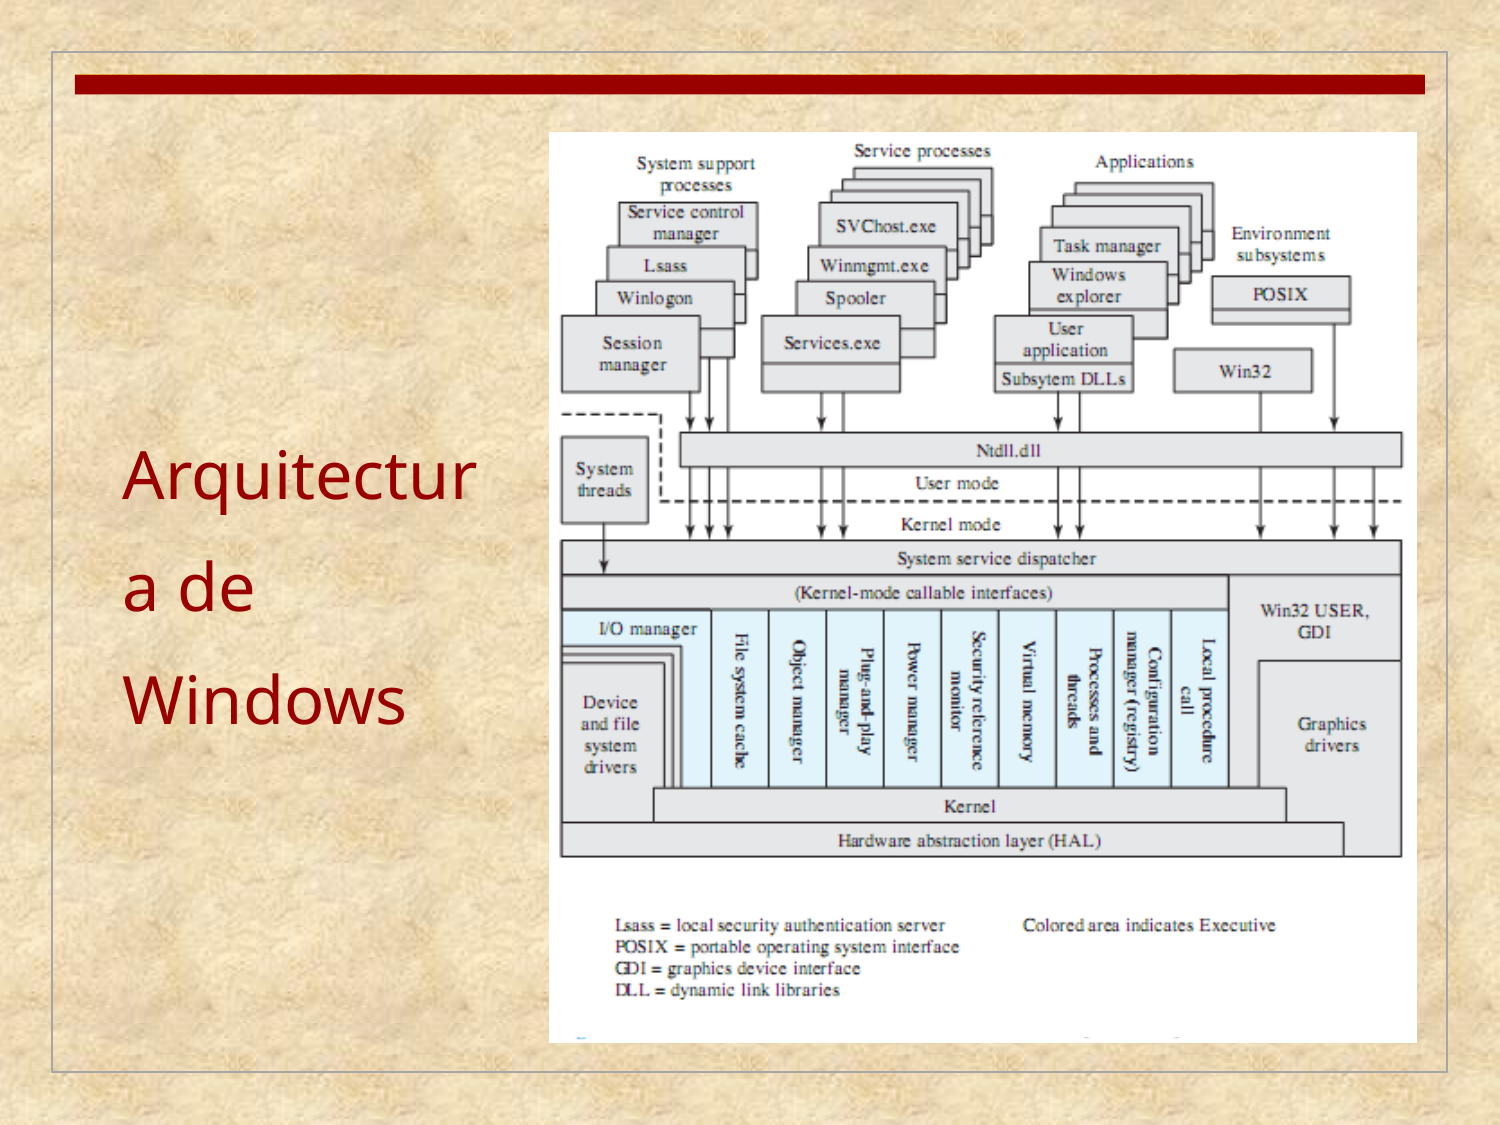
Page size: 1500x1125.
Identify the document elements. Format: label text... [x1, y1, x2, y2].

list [549, 0, 1418, 1125]
title Arquitectura de Windows [108, 269, 500, 738]
picture [1418, 53, 1446, 1071]
picture [0, 0, 549, 1125]
picture [53, 53, 549, 1071]
picture [1418, 0, 1500, 1125]
